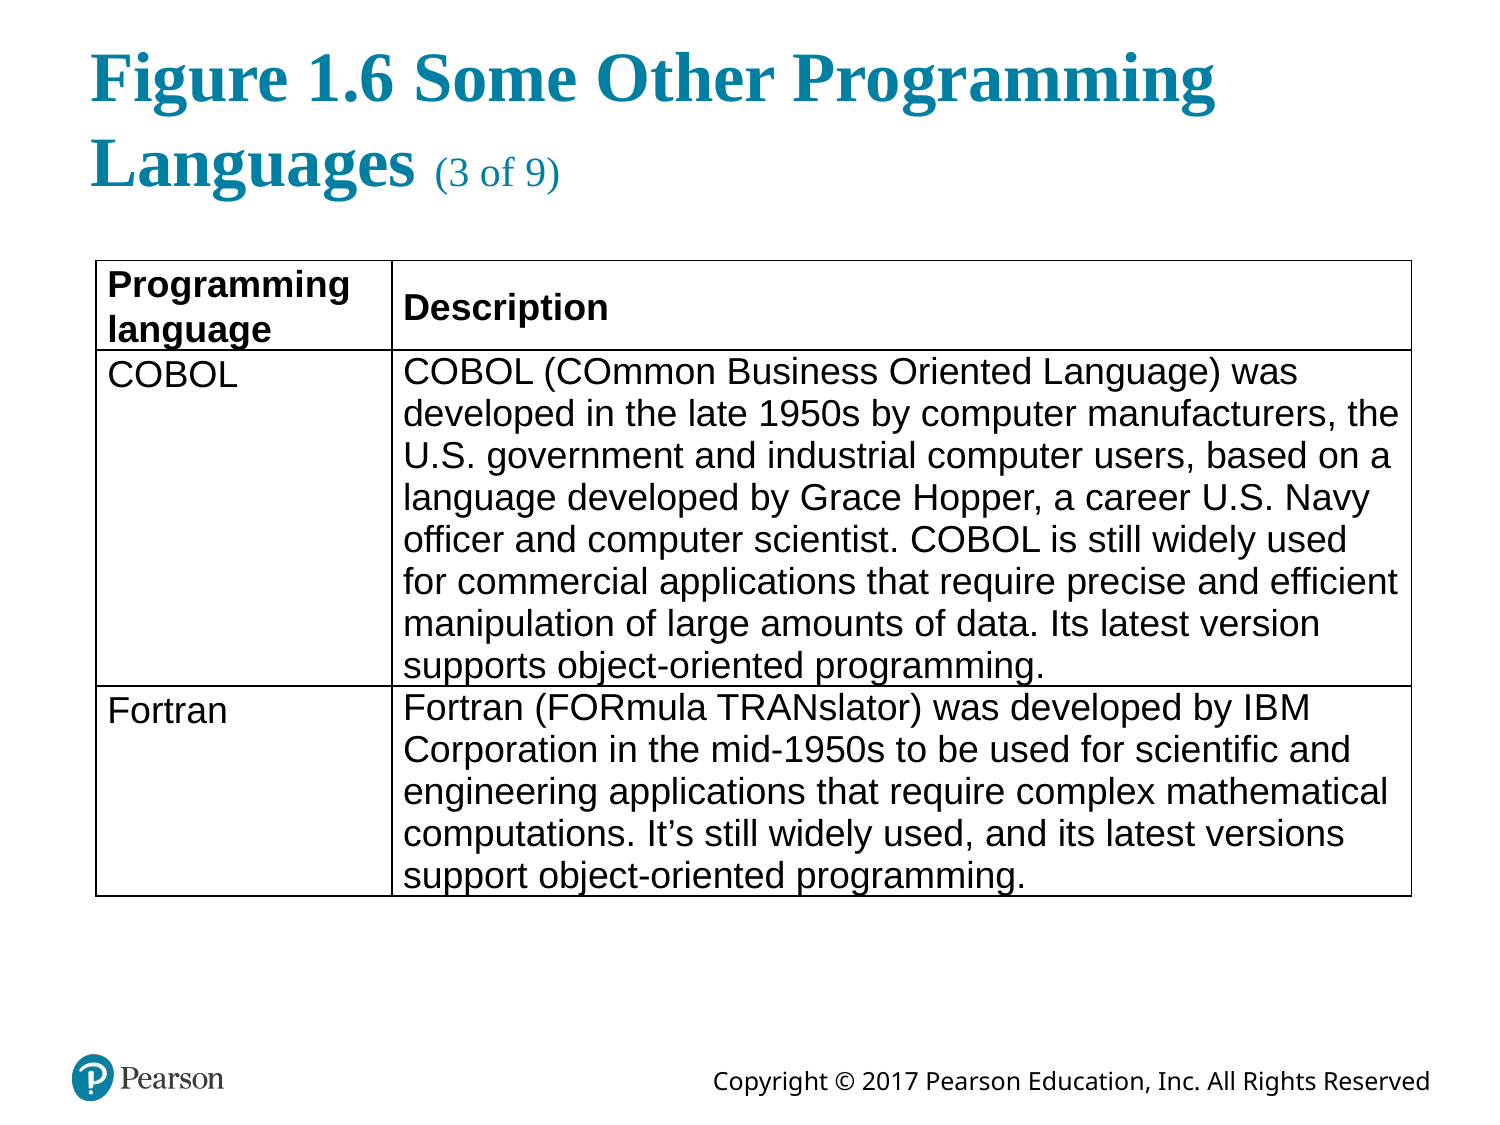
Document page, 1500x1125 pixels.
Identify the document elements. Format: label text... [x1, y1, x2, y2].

picture [72, 1087, 83, 1101]
table_cell Fortran (FORmula TRANslator) was developed by I B M Corporation in the mid-1950s to be used for scientific and engineering applications that require complex mathematical computations. It’s still widely used, and its latest versions support object-oriented programming. [393, 687, 1411, 895]
table_cell Fortran [97, 687, 391, 895]
table_header Programming language [97, 261, 391, 349]
table_header Description [393, 261, 1411, 349]
picture [80, 1063, 106, 1088]
picture [98, 1054, 224, 1101]
title Figure 1.6 Some Other Programming Languages (3 of 9) [75, 35, 1425, 216]
table_cell COBOL [97, 351, 391, 685]
picture [72, 1054, 88, 1070]
table_cell COBOL (COmmon Business Oriented Language) was developed in the late 1950s by computer manufacturers, the U.S. government and industrial computer users, based on a language developed by Grace Hopper, a career U.S. Navy officer and computer scientist. COBOL is still widely used for commercial applications that require precise and efficient manipulation of large amounts of data. Its latest version supports object-oriented programming. [393, 351, 1411, 685]
